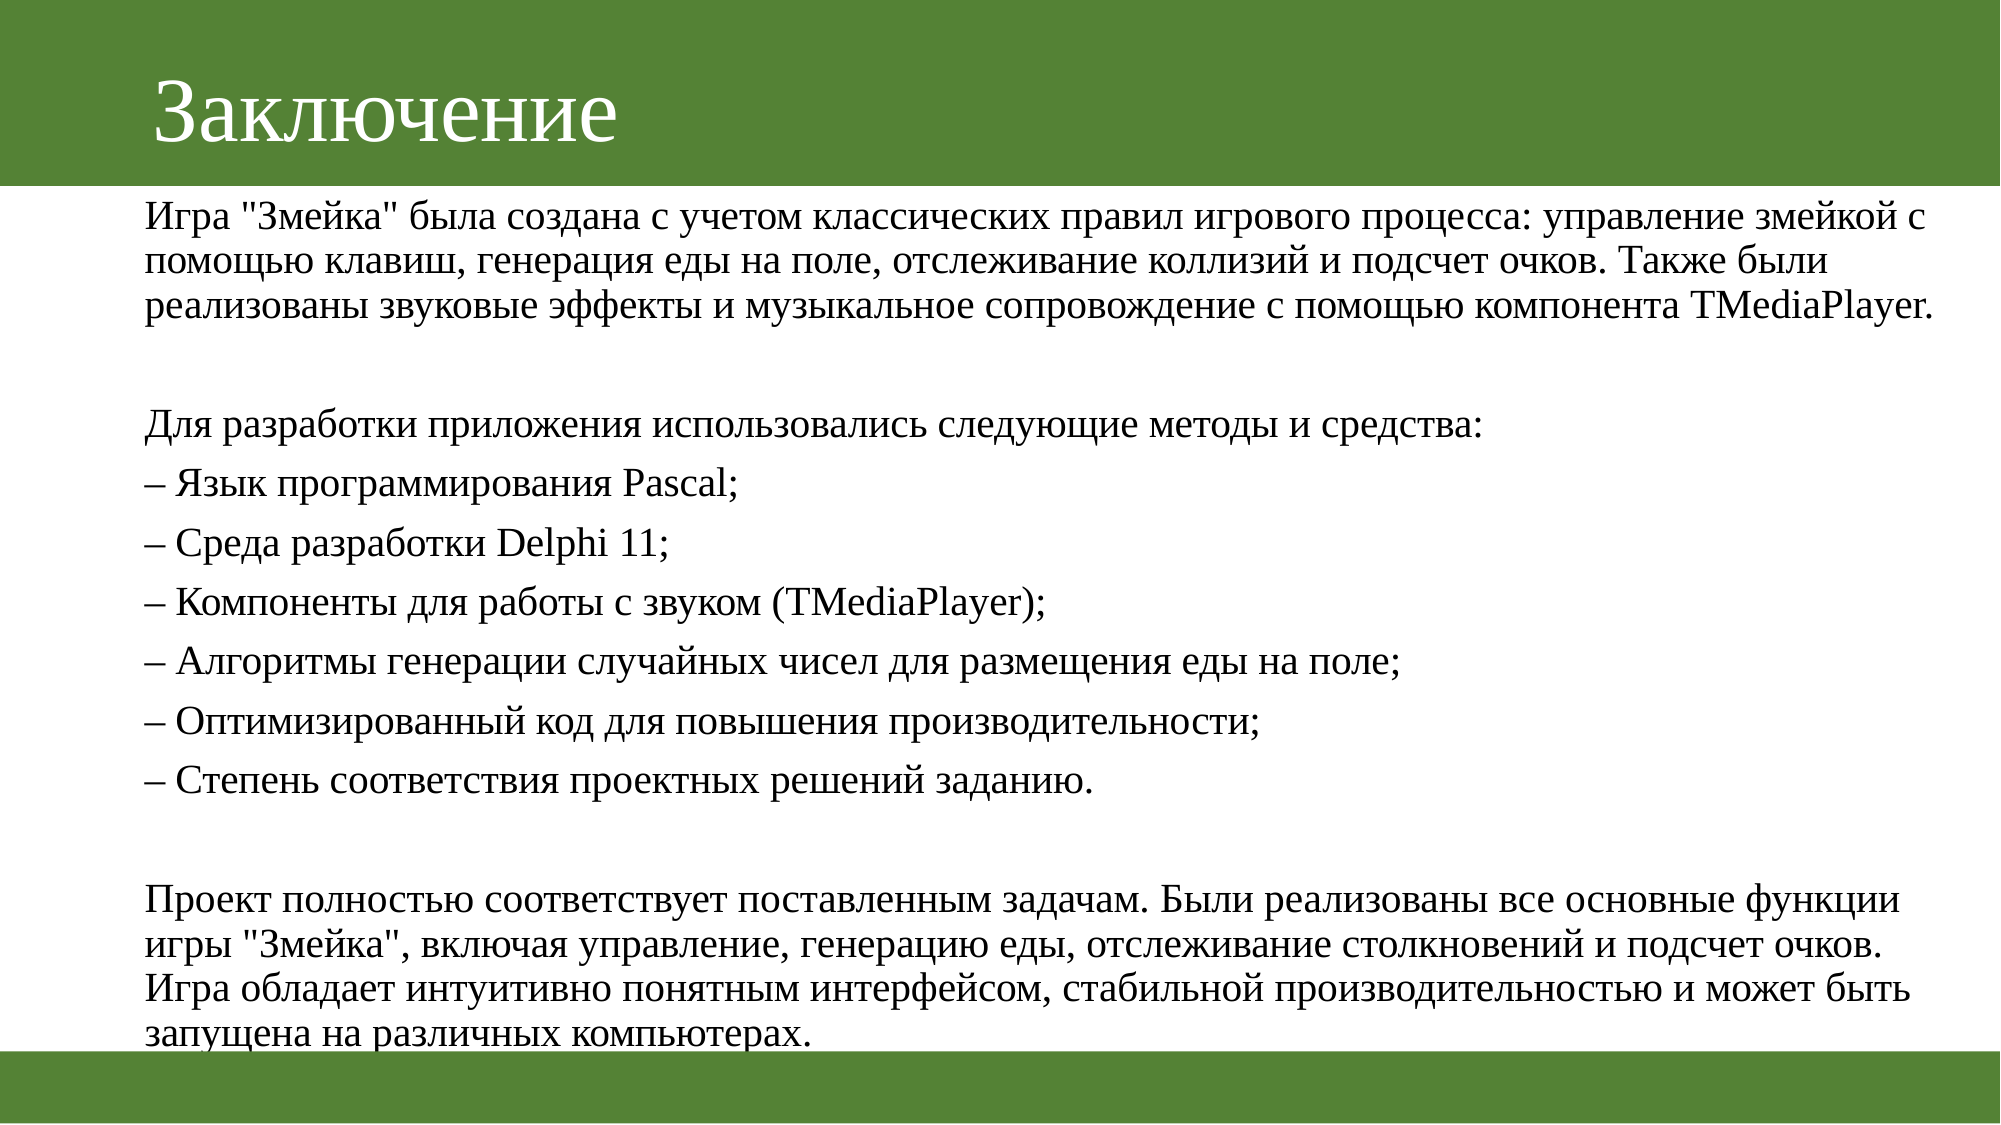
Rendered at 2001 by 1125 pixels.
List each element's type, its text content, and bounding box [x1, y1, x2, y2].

title Заключение [137, 3, 1863, 185]
text_box [0, 0, 2000, 187]
text_box [0, 1050, 2000, 1124]
list Игра "Змейка" была создана с учетом классических правил игрового процесса: управление змейкой с помощью клавиш, генерация еды на поле, отслеживание коллизий и подсчет очков. Также были реализованы звуковые эффекты и музыкальное сопровождение с помощью компонента TMediaPlayer. Для разработки приложения использовались следующие методы и средства: – Язык программирования Pascal; – Среда разработки Delphi 11; – Компоненты для работы с звуком (TMediaPlayer); – Алгоритмы генерации случайных чисел для размещения еды на поле; – Оптимизированный код для повышения производительности; – Степень соответствия проектных решений заданию. Проект полностью соответствует поставленным задачам. Были реализованы все основные функции игры "Змейка", включая управление, генерацию еды, отслеживание столкновений и подсчет очков. Игра обладает интуитивно понятным интерфейсом, стабильной производительностью и может быть запущена на различных компьютерах. [129, 185, 1965, 1050]
